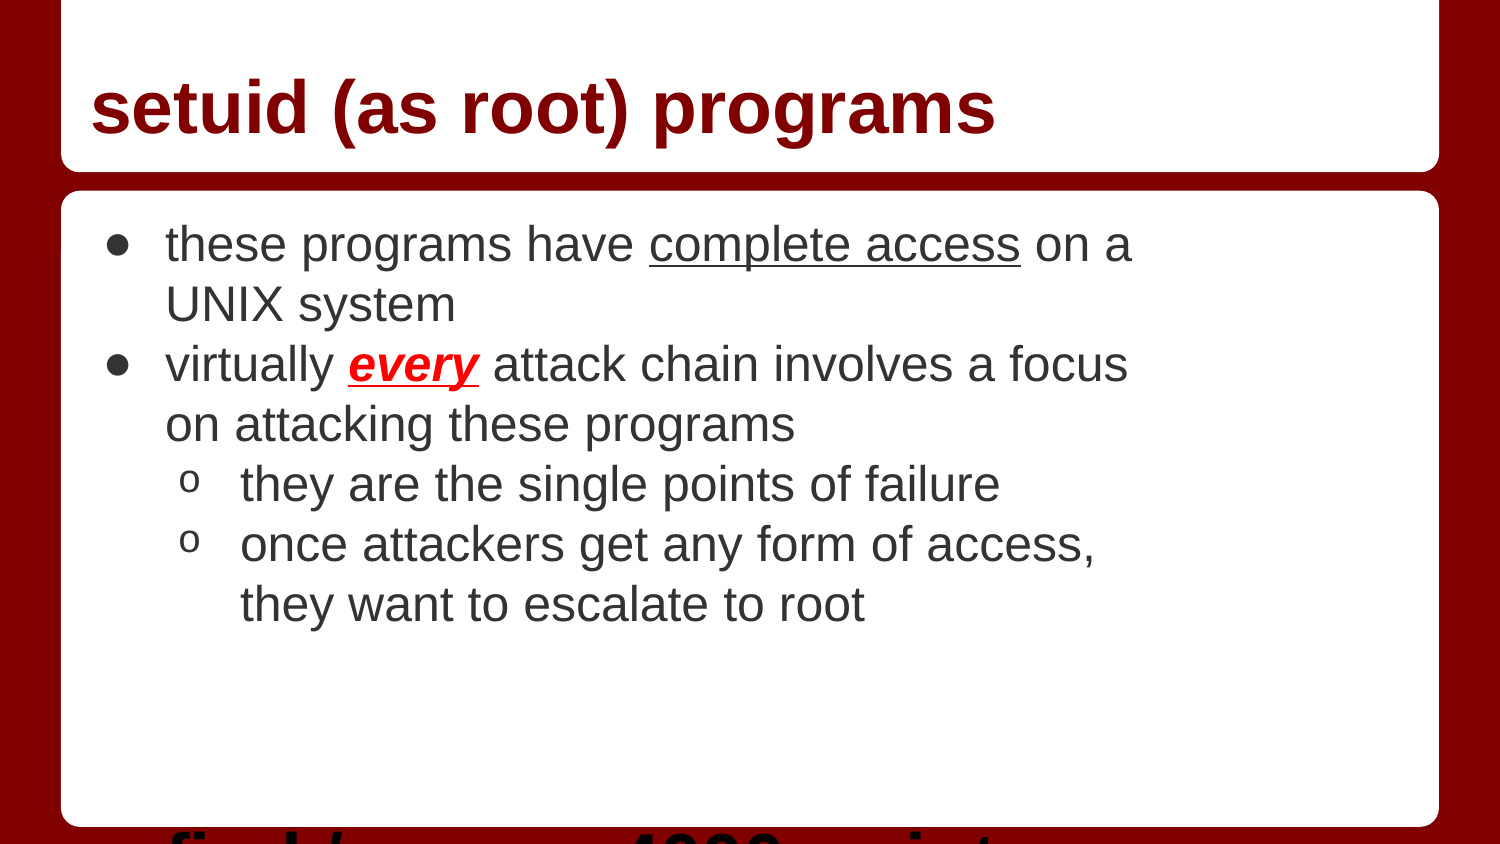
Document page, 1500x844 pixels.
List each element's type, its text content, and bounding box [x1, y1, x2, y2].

list these programs have complete access on a UNIX system virtually every attack chain involves a focus on attacking these programs they are the single points of failure once attackers get any form of access, they want to escalate to root find / -perm -4000 -print will find all setuid programs [75, 196, 1167, 834]
title setuid (as root) programs [75, 22, 1425, 164]
